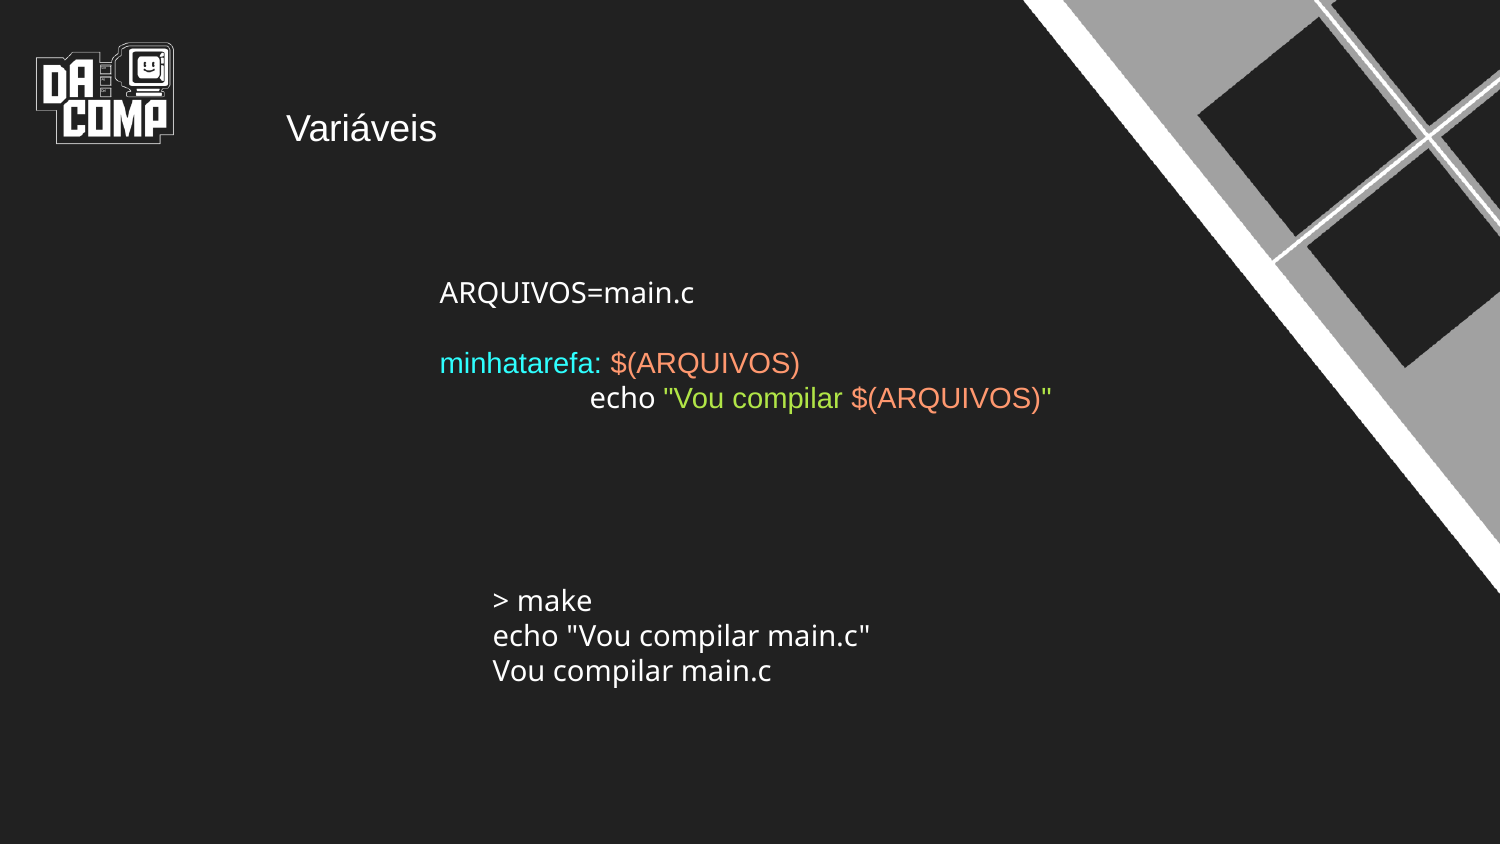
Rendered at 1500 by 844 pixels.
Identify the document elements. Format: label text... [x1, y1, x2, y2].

text_box > make echo "Vou compilar main.c" Vou compilar main.c [477, 567, 1023, 703]
picture [0, 0, 1500, 844]
text_box Variáveis [271, 89, 1012, 165]
text_box ARQUIVOS=main.c minhatarefa: $(ARQUIVOS) echo "Vou compilar $(ARQUIVOS)" [424, 259, 1076, 464]
